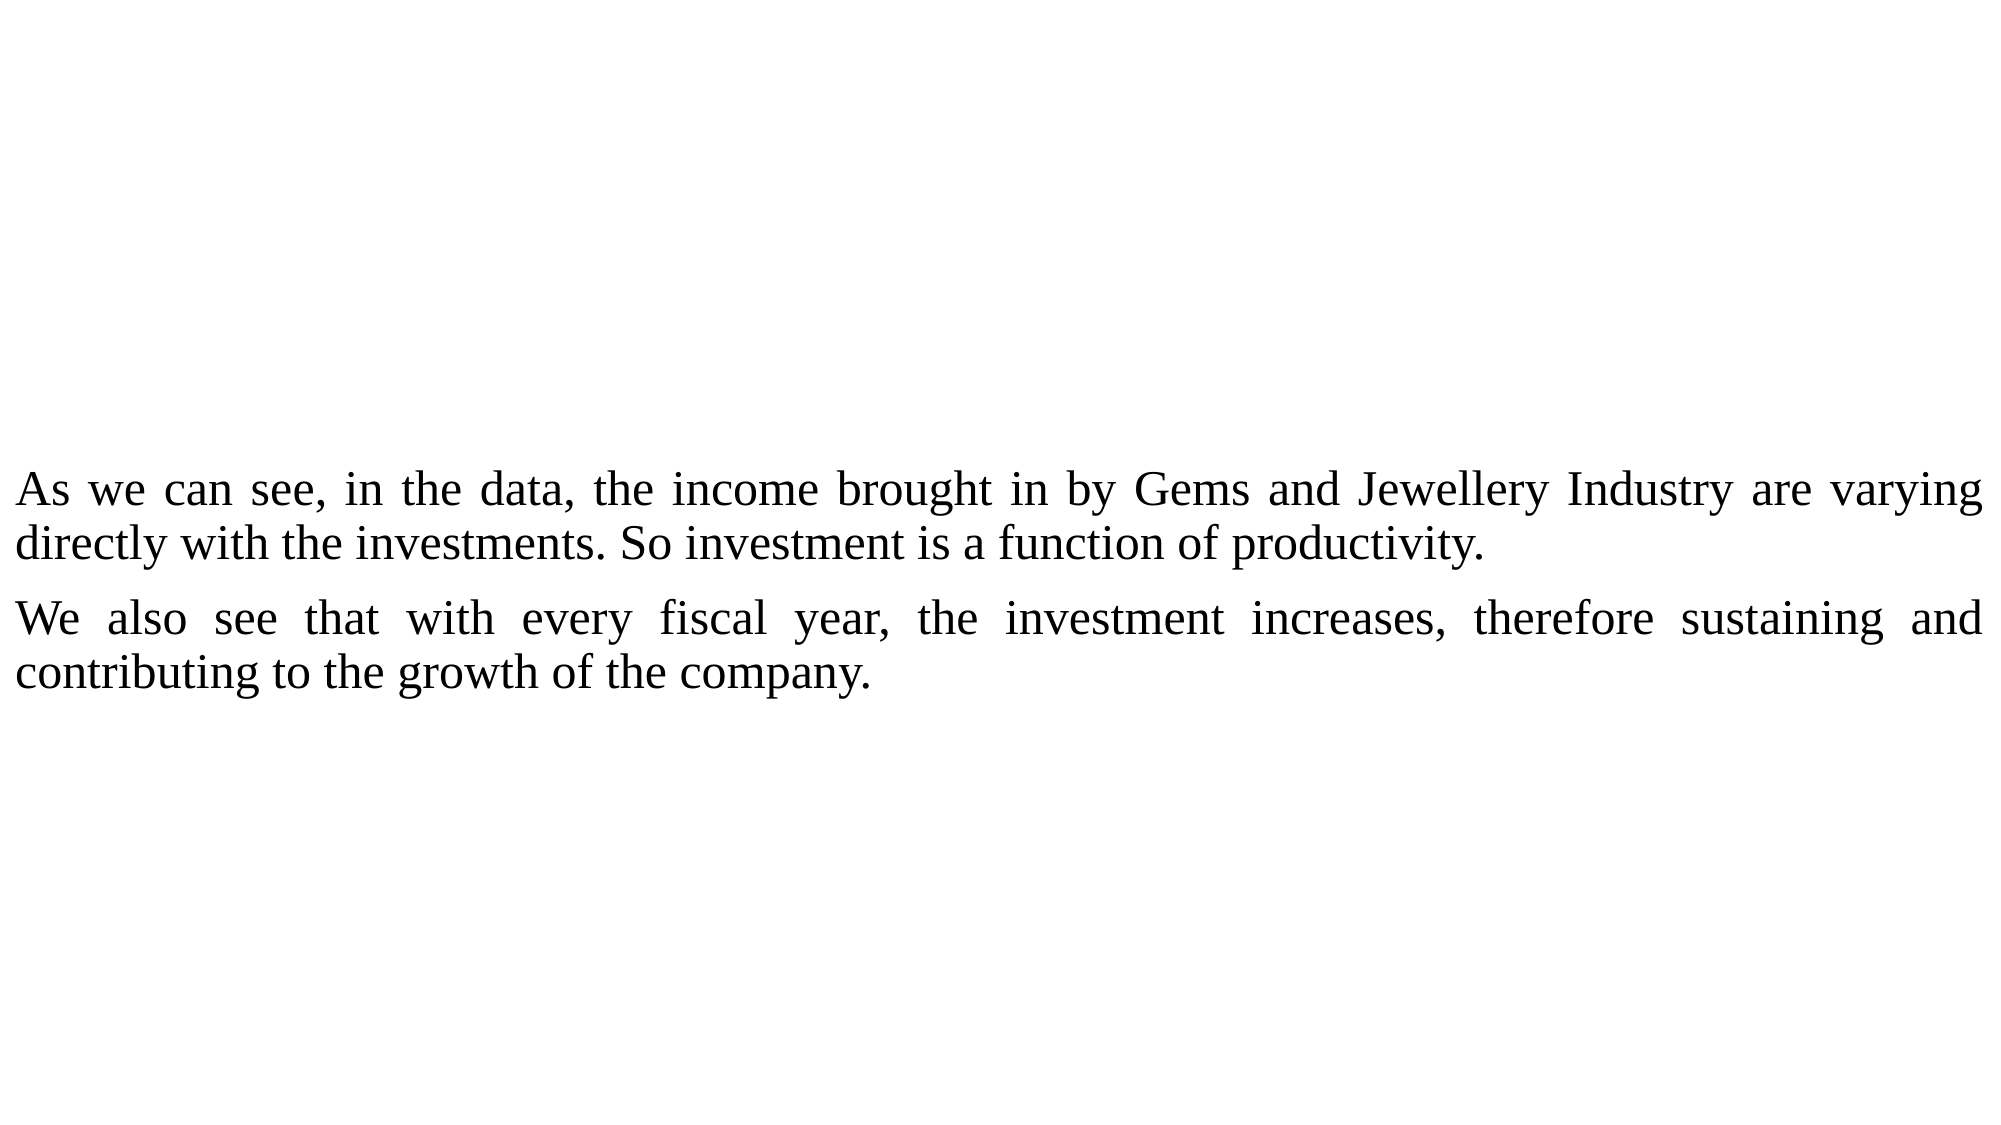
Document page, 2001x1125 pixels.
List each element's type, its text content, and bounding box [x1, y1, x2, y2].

subtitle As we can see, in the data, the income brought in by Gems and Jewellery Industry are varying directly with the investments. So investment is a function of productivity. We also see that with every fiscal year, the investment increases, therefore sustaining and contributing to the growth of the company. [0, 0, 2000, 1125]
